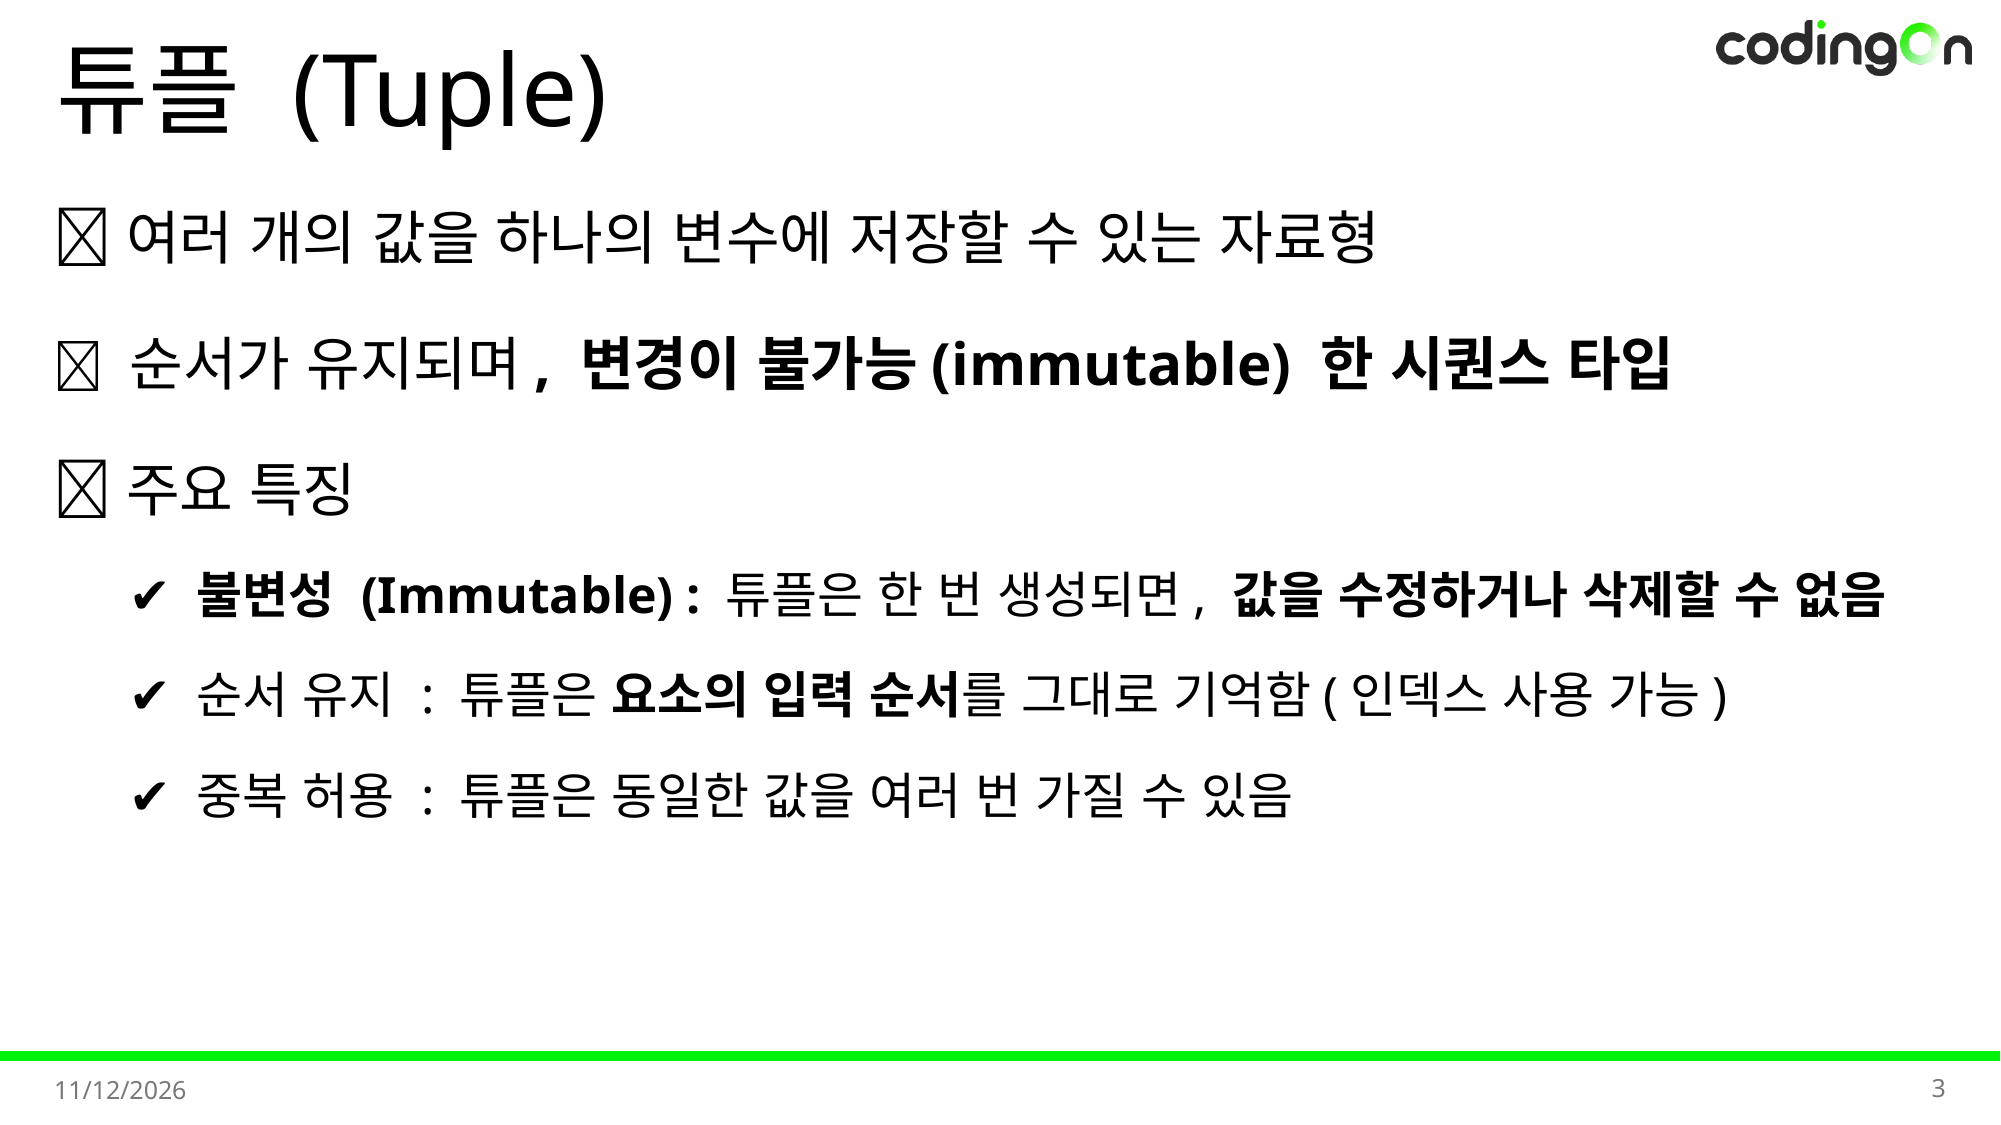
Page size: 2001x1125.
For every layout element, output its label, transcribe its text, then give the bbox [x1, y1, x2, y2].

slide_number 3 [1510, 1059, 1961, 1120]
text_box 💡여러 개의 값을 하나의 변수에 저장할 수 있는 자료형 📌 순서가 유지되며, 변경이 불가능(immutable) 한 시퀀스 타입 ✅주요 특징 ✔️ 불변성 (Immutable) : 튜플은 한 번 생성되면, 값을 수정하거나 삭제할 수 없음 ✔️ 순서 유지 : 튜플은 요소의 입력 순서를 그대로 기억함(인덱스 사용 가능) ✔️ 중복 허용 : 튜플은 동일한 값을 여러 번 가질 수 있음 [39, 158, 1959, 940]
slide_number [39, 1061, 490, 1122]
title 튜플 (Tuple) [41, 0, 1767, 158]
picture [1767, 20, 1972, 76]
